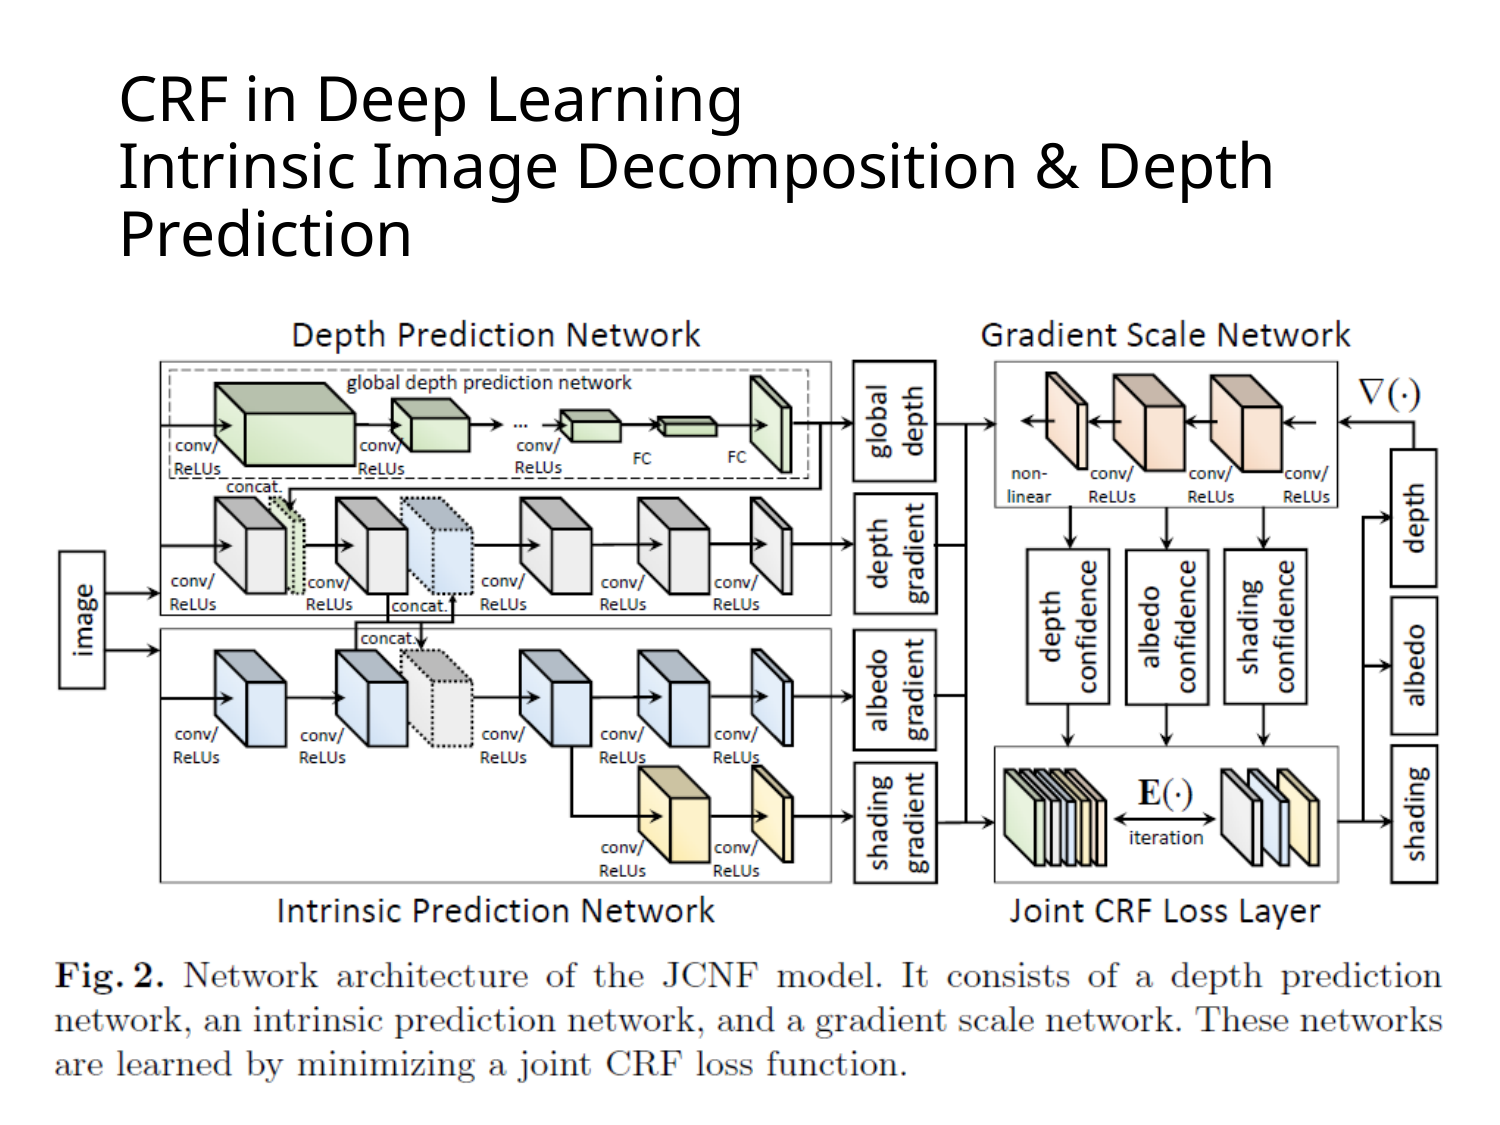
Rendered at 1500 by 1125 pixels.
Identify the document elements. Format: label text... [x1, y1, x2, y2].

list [38, 304, 1462, 1086]
title CRF in Deep Learning Intrinsic Image Decomposition & Depth Prediction [103, 59, 1397, 278]
